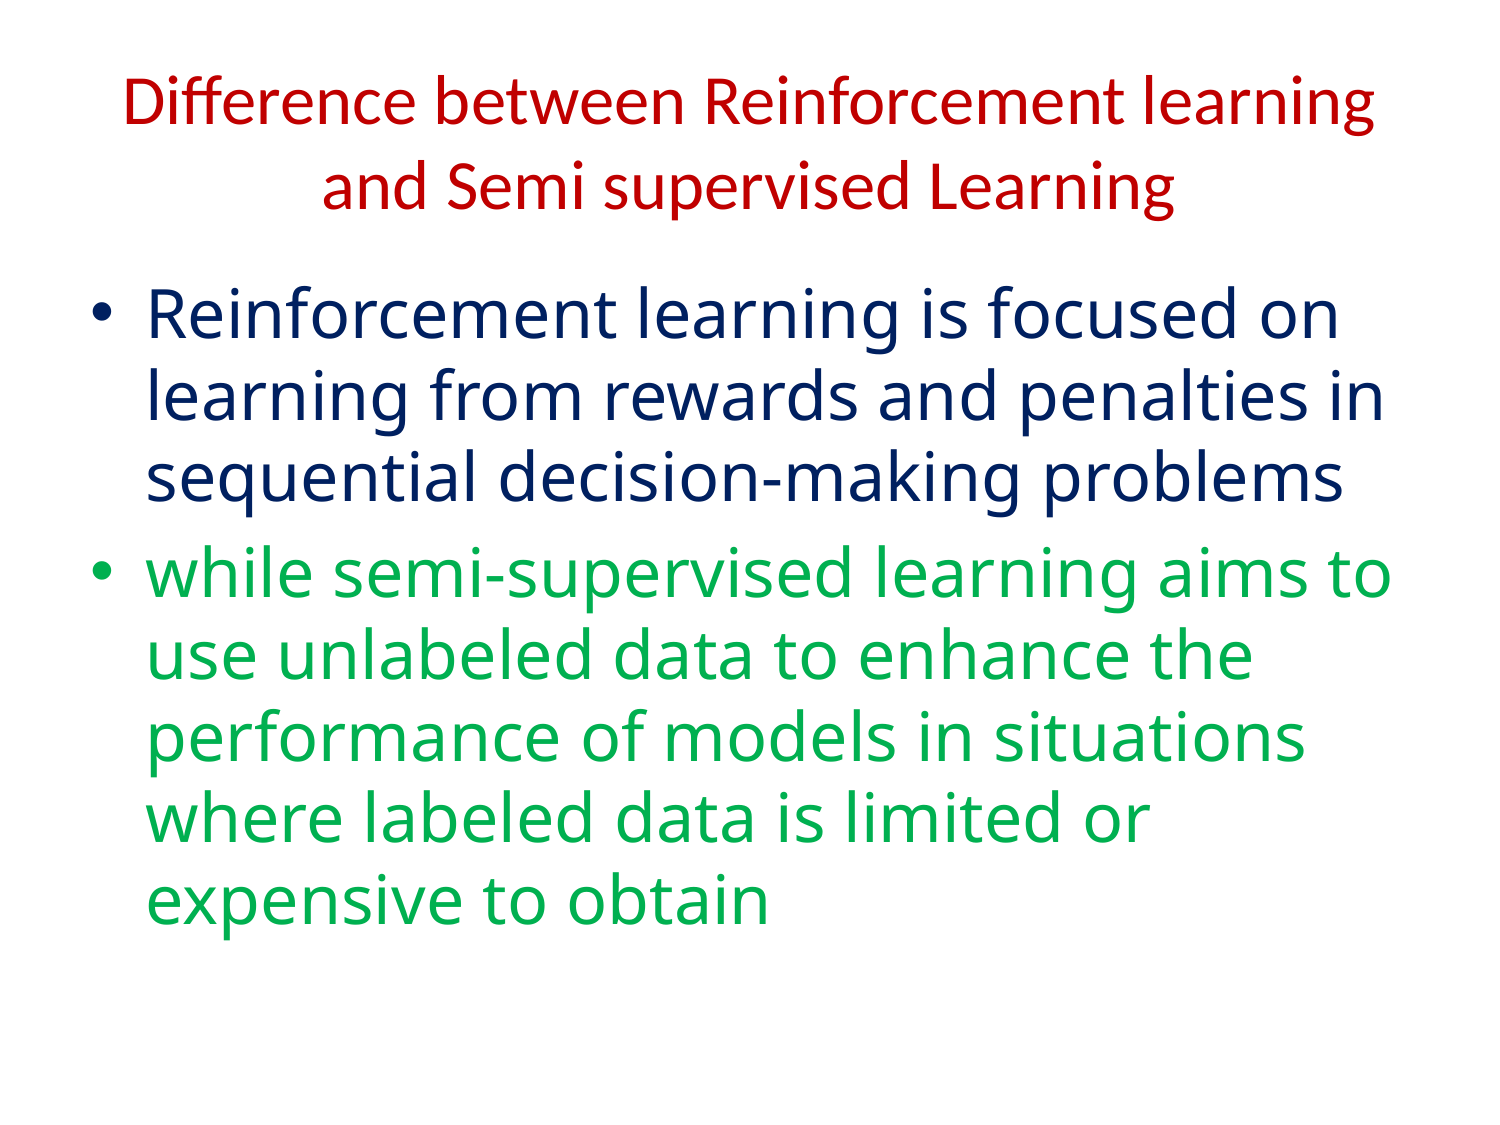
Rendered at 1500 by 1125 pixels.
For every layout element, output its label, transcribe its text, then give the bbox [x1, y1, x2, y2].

list Reinforcement learning is focused on learning from rewards and penalties in sequential decision-making problems while semi-supervised learning aims to use unlabeled data to enhance the performance of models in situations where labeled data is limited or expensive to obtain [75, 262, 1425, 1005]
title Difference between Reinforcement learning and Semi supervised Learning [75, 45, 1425, 233]
